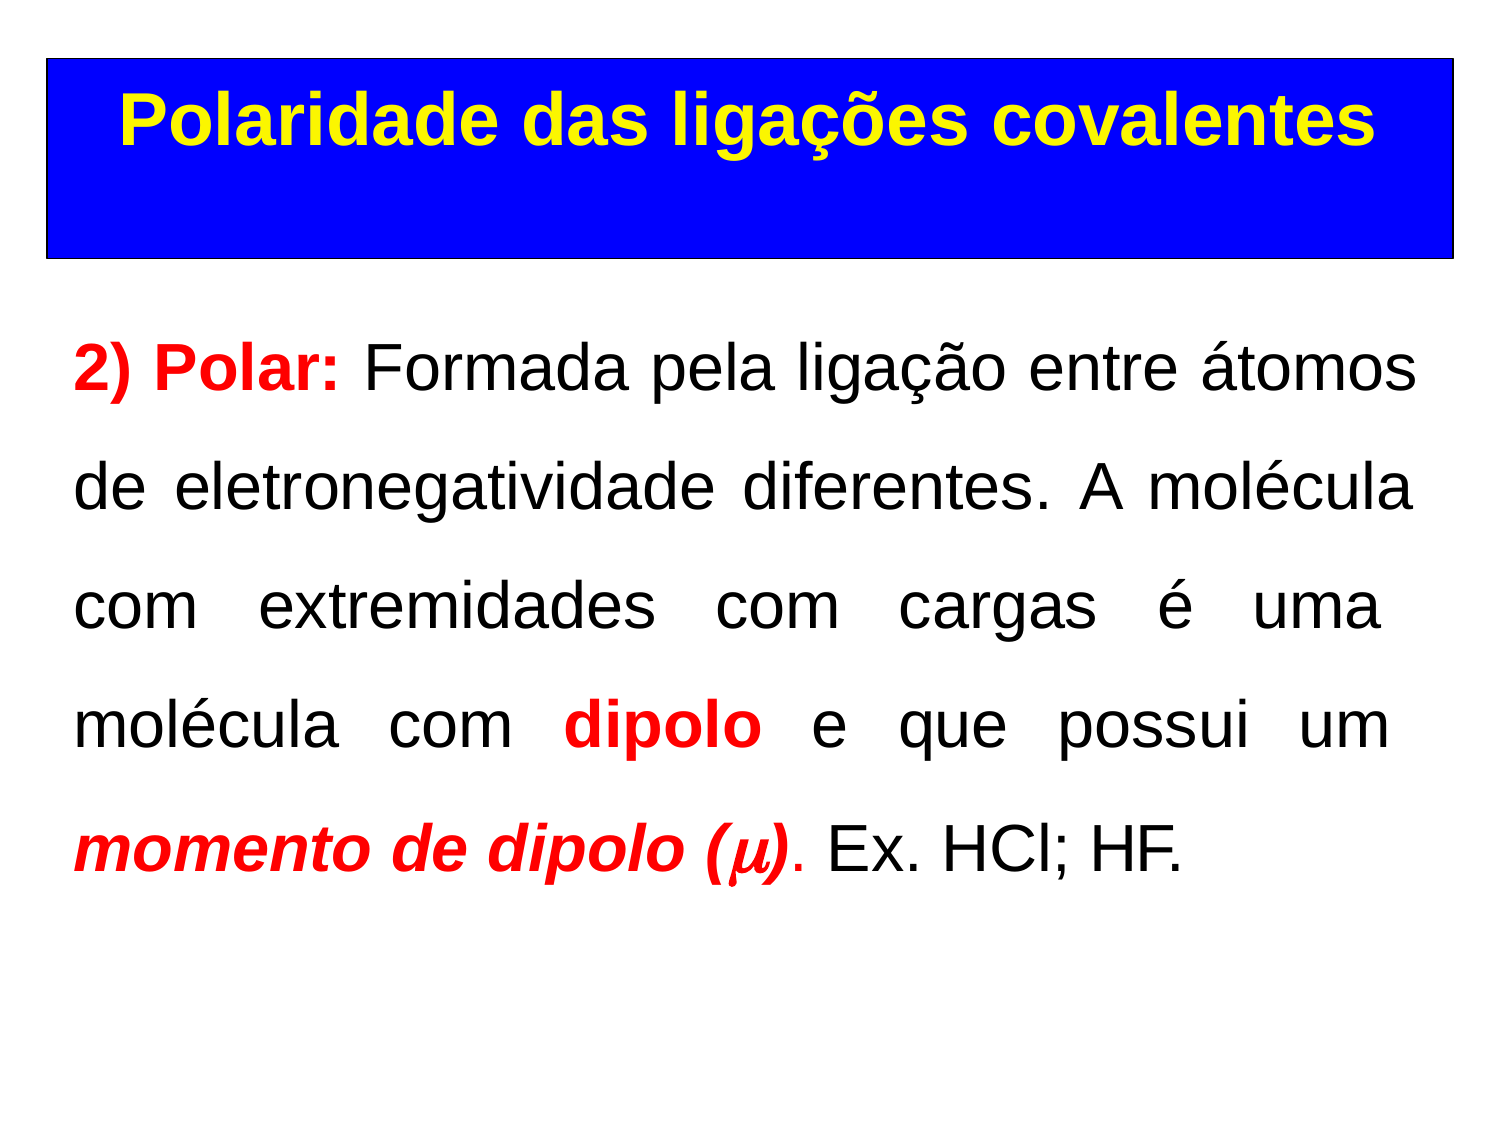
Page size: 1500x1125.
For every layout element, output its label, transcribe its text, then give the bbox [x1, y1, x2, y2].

title Polaridade das ligações covalentes [46, 58, 1454, 259]
text_box 2) Polar: Formada pela ligação entre átomos de eletronegatividade diferentes. A molécula com extremidades com cargas é uma molécula com dipolo e que possui um momento de dipolo (). Ex. HCl; HF. [71, 281, 1441, 886]
